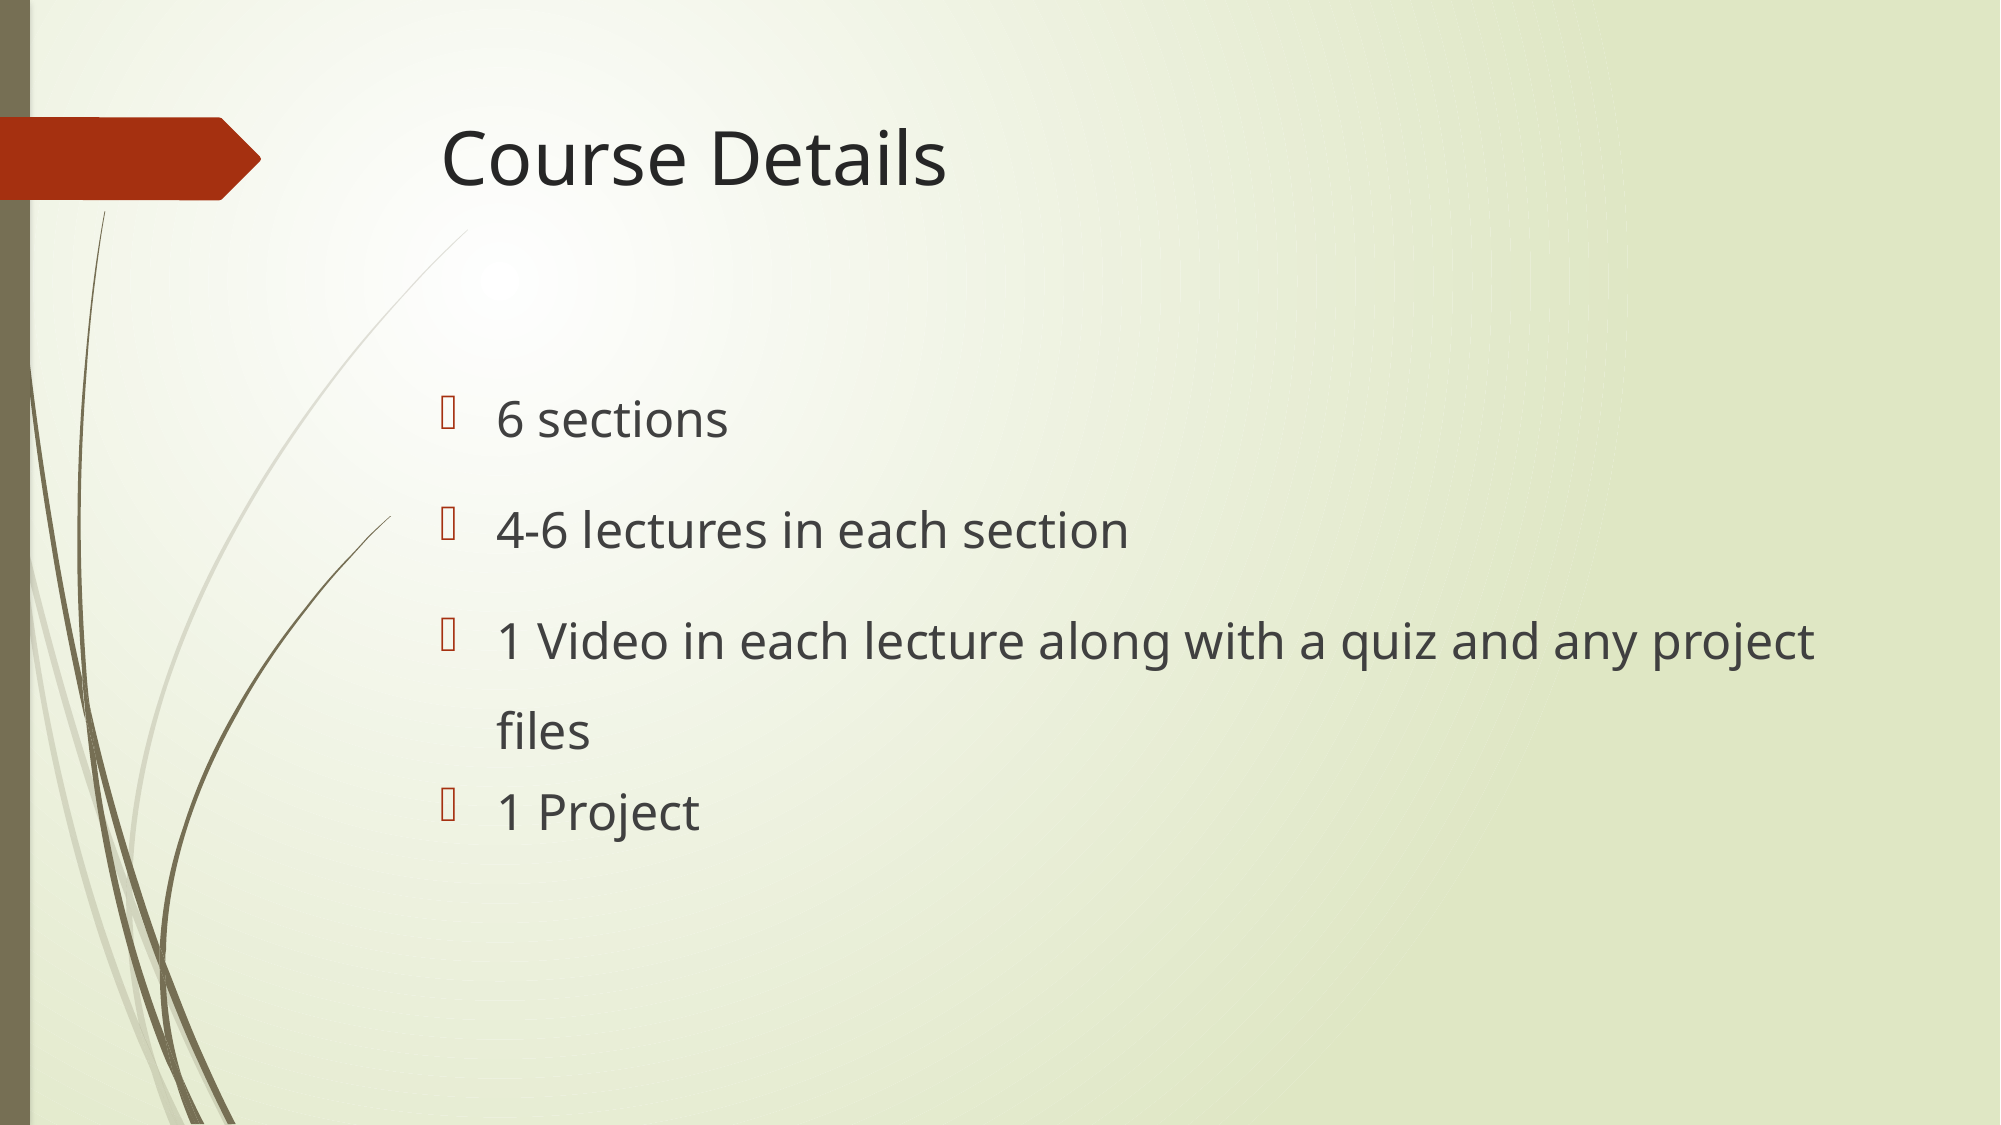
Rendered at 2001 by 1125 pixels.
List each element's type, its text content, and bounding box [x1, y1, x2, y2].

list 6 sections 4-6 lectures in each section 1 Video in each lecture along with a quiz and any project files 1 Project [424, 350, 1888, 970]
title Course Details [425, 102, 1888, 313]
